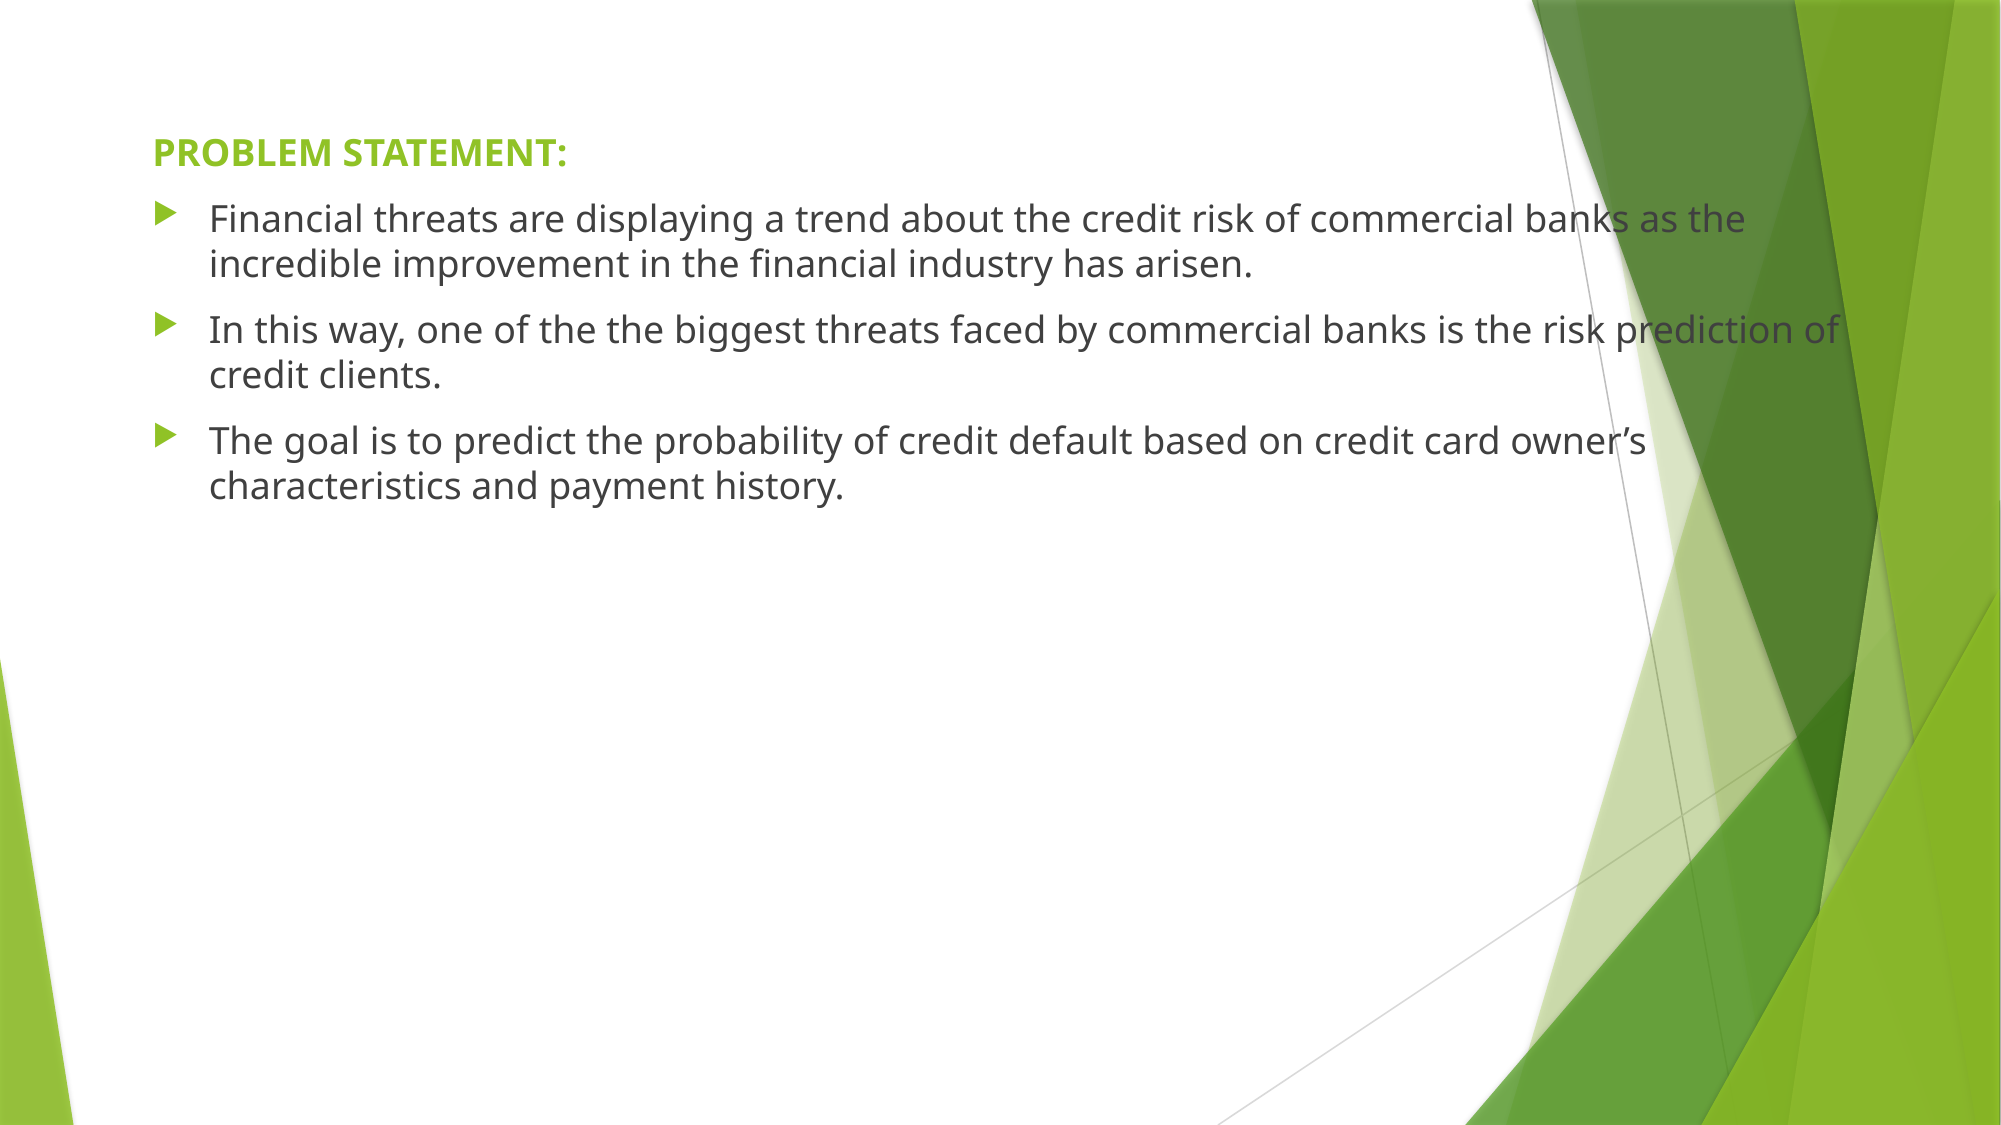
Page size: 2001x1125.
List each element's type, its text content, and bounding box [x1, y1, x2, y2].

list PROBLEM STATEMENT: Financial threats are displaying a trend about the credit risk of commercial banks as the incredible improvement in the financial industry has arisen. In this way, one of the the biggest threats faced by commercial banks is the risk prediction of credit clients. The goal is to predict the probability of credit default based on credit card owner’s characteristics and payment history. [137, 55, 1863, 1014]
